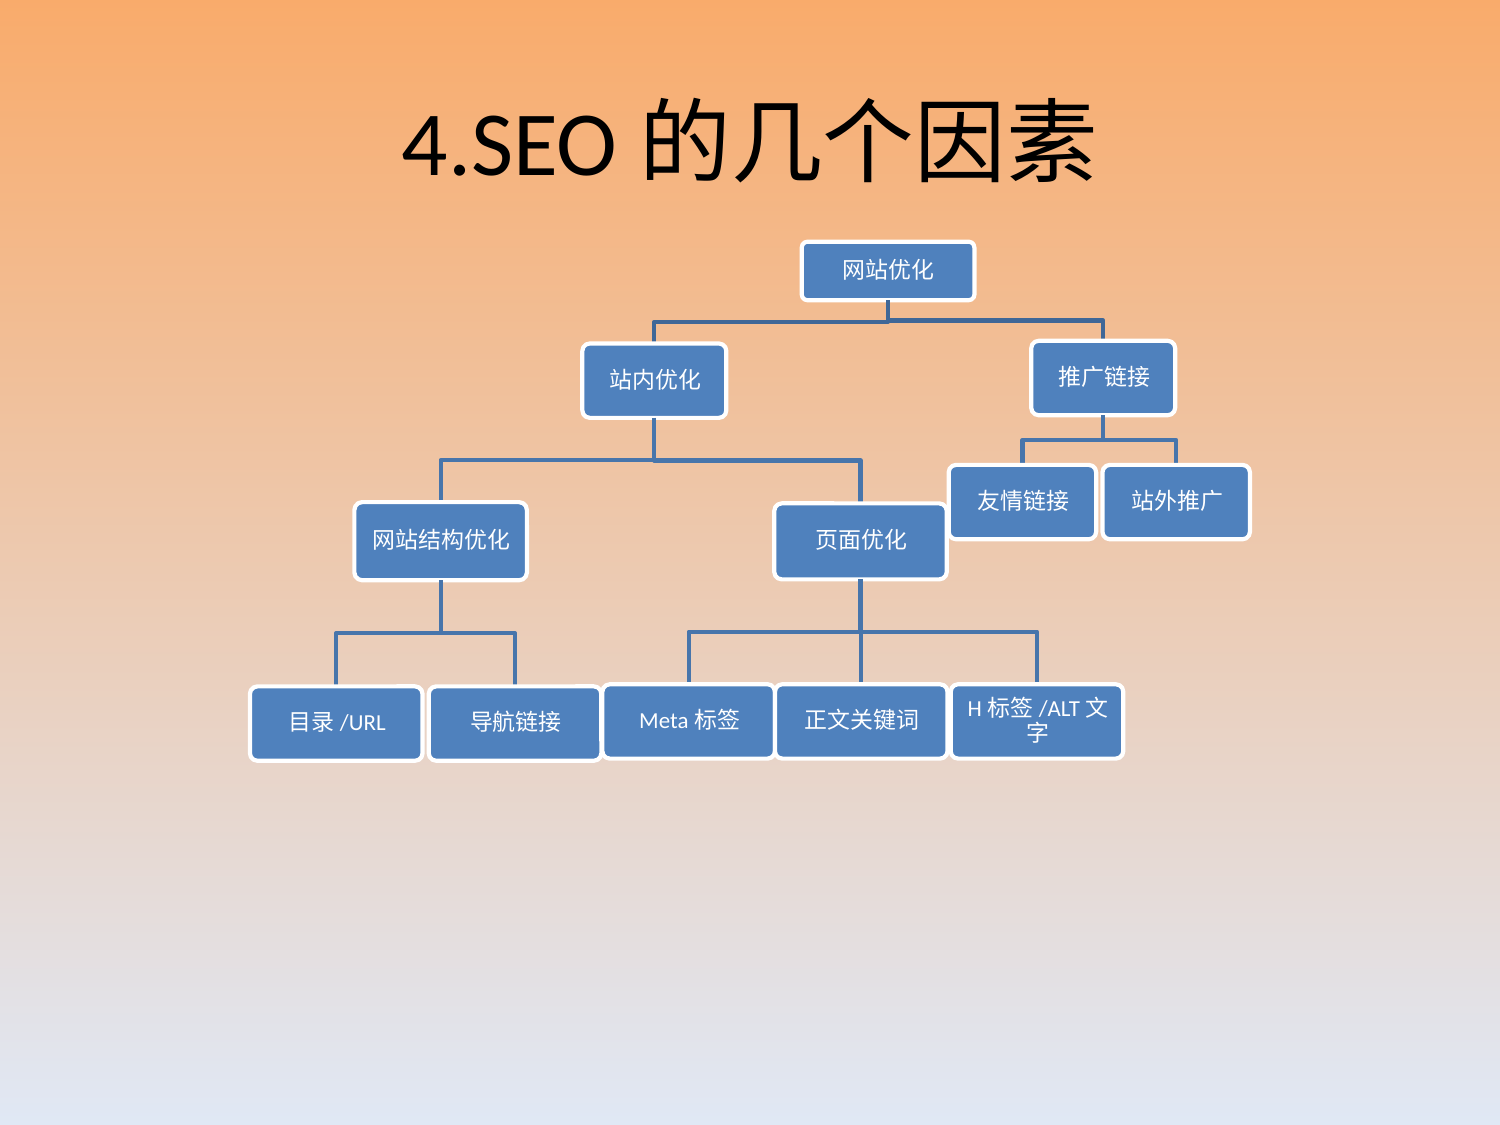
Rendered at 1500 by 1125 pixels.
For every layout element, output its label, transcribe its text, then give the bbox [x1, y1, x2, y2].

list [75, 262, 1425, 1005]
title 4.SEO的几个因素 [75, 45, 1425, 233]
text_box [249, 196, 1251, 864]
